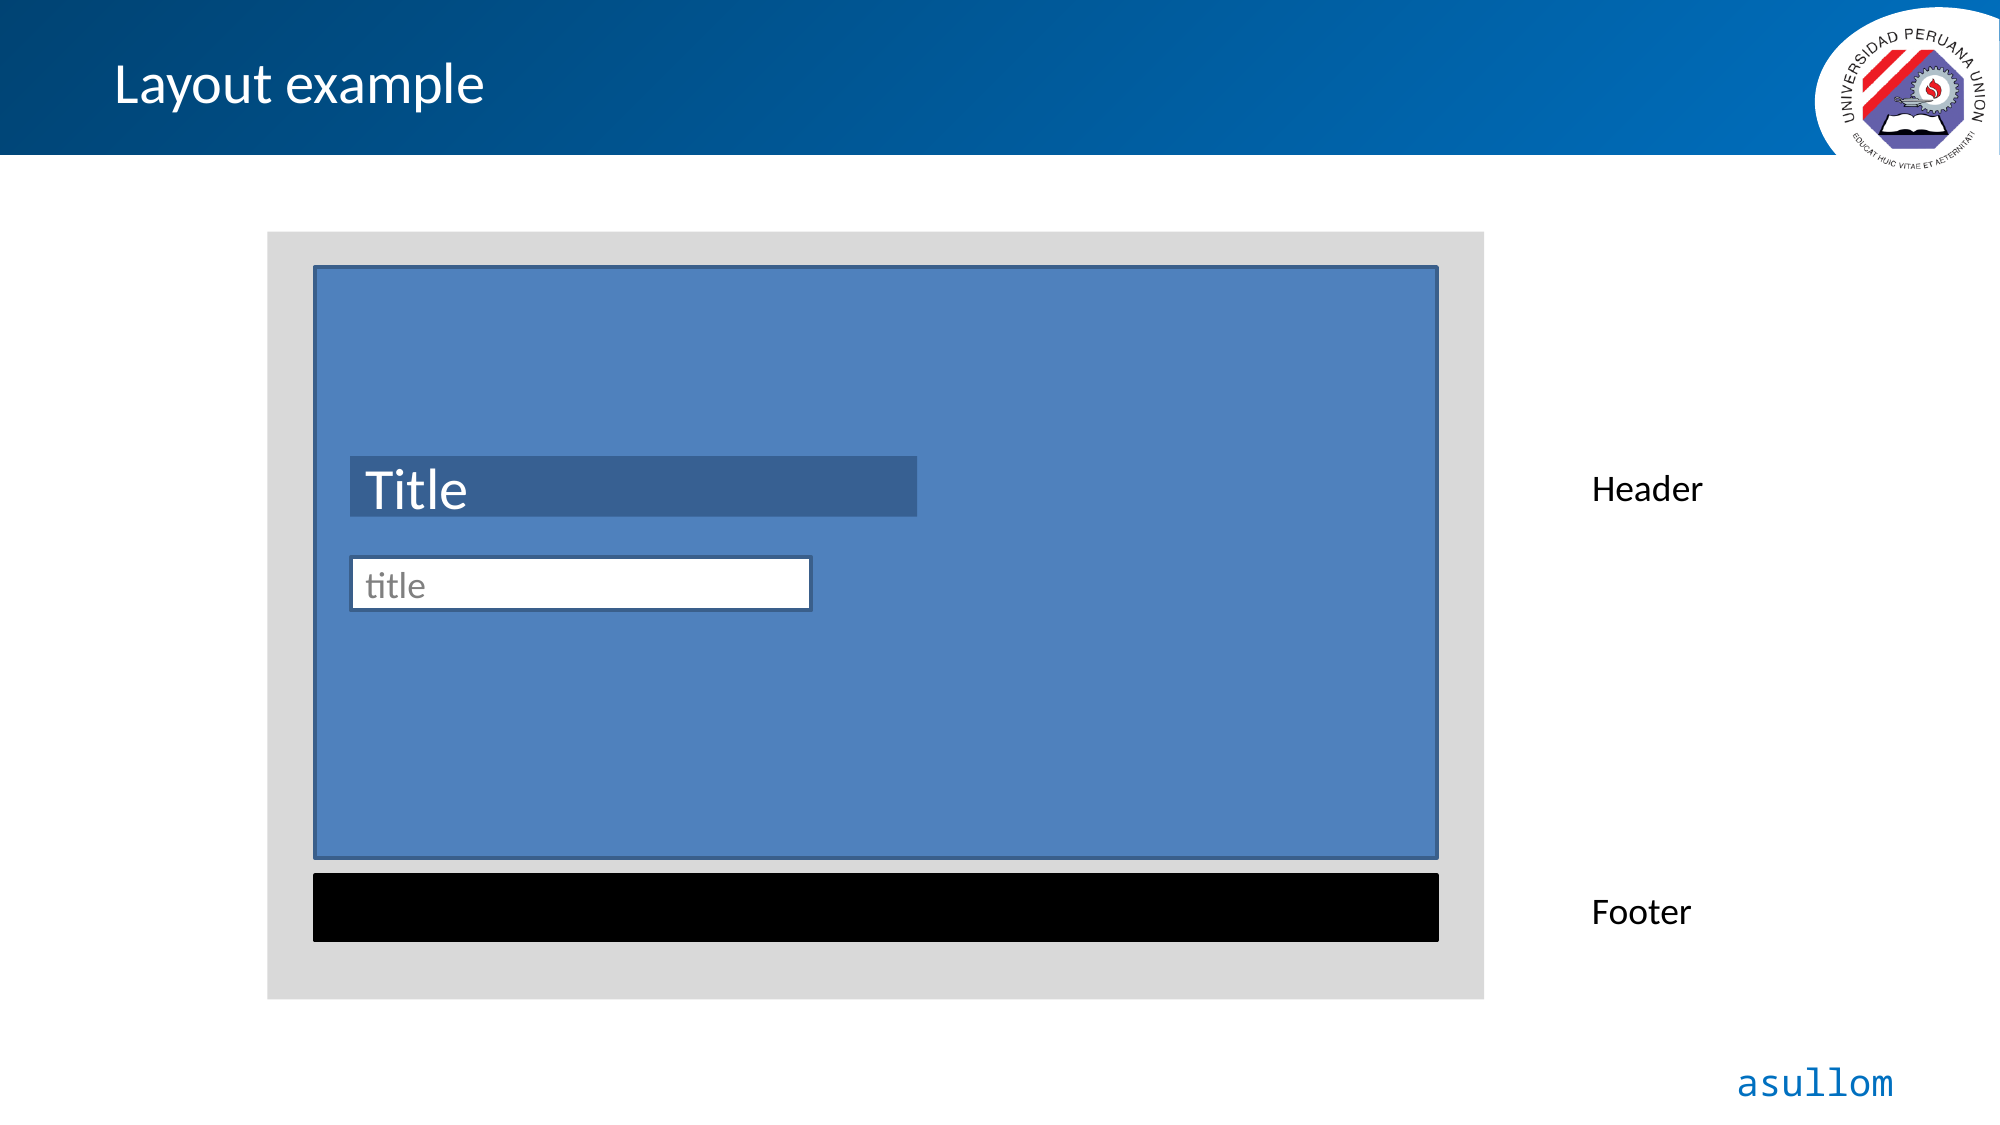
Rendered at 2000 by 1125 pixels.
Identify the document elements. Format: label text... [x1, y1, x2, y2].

text_box Header [1577, 456, 1719, 516]
text_box [313, 265, 1439, 860]
title Layout example [99, 30, 1815, 130]
text_box [265, 230, 1486, 1002]
picture [1838, 26, 1989, 173]
text_box Footer [1577, 879, 1707, 940]
text_box [313, 873, 1439, 942]
text_box Title [348, 454, 919, 519]
text_box title [349, 555, 813, 612]
